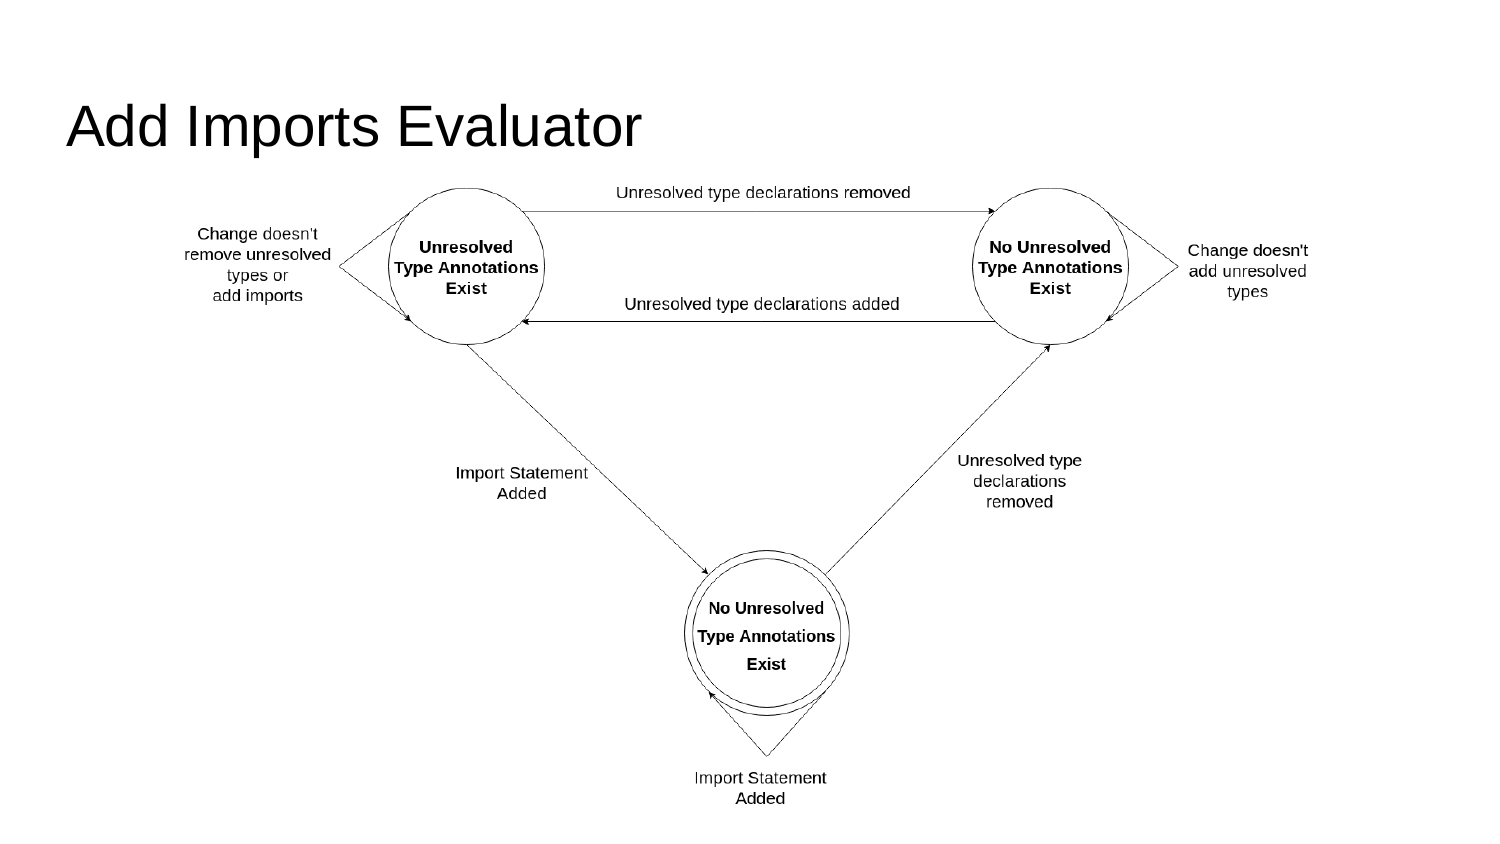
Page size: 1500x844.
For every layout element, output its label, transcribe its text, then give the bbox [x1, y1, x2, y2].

title Add Imports Evaluator [51, 72, 1449, 167]
picture [181, 179, 1319, 807]
